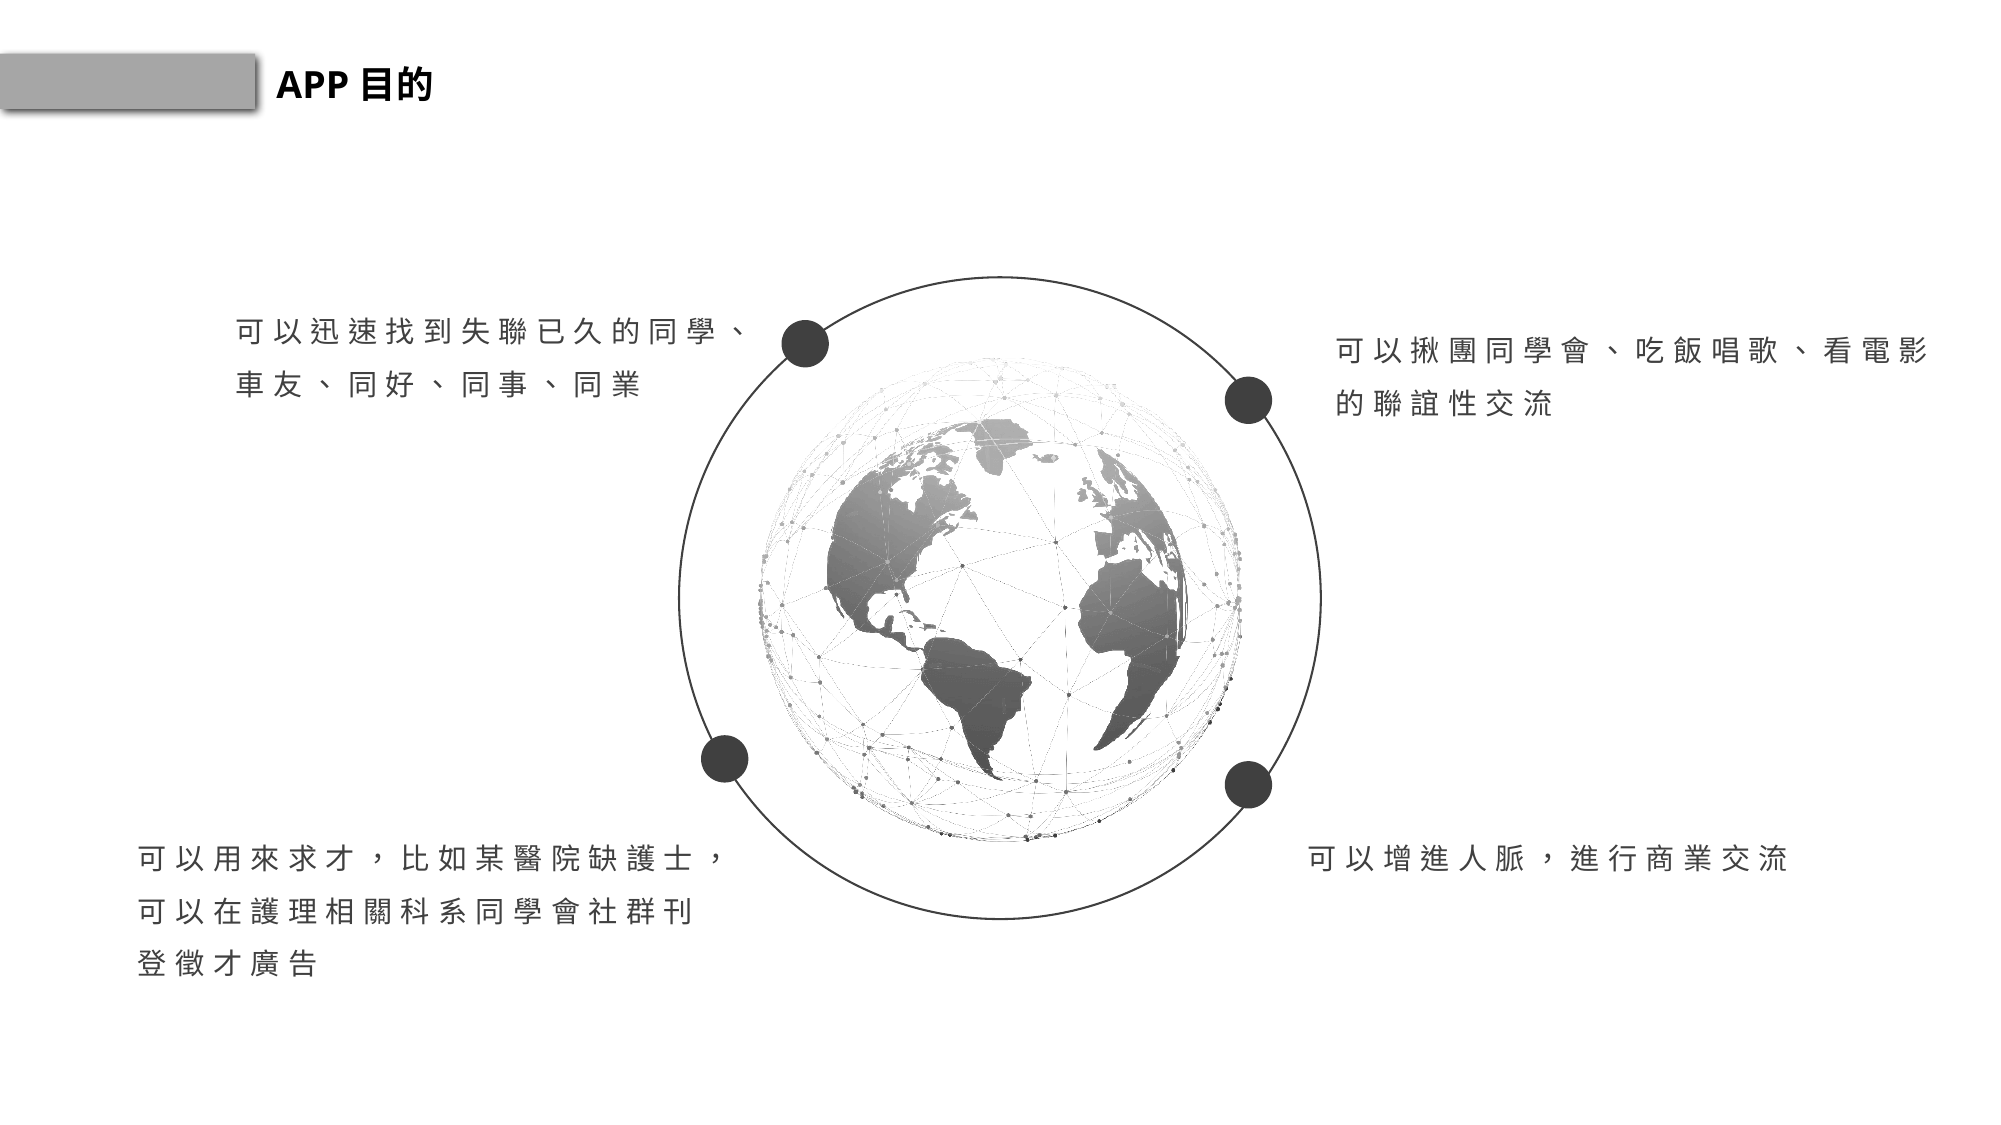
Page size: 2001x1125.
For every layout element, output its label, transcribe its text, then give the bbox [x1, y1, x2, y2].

text_box 可以揪團同學會、吃飯唱歌、看電影的聯誼性交流 [1321, 307, 1963, 428]
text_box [678, 277, 1321, 920]
text_box 可以增進人脈，進行商業交流 [1321, 815, 1908, 883]
text_box [0, 53, 256, 110]
text_box APP目的 [261, 53, 449, 114]
text_box 可以用來求才，比如某醫院缺護士，可以在護理相關科系同學會社群刊登徵才廣告 [123, 815, 738, 988]
text_box 可以迅速找到失聯已久的同學、車友、同好、同事、同業 [221, 288, 678, 409]
